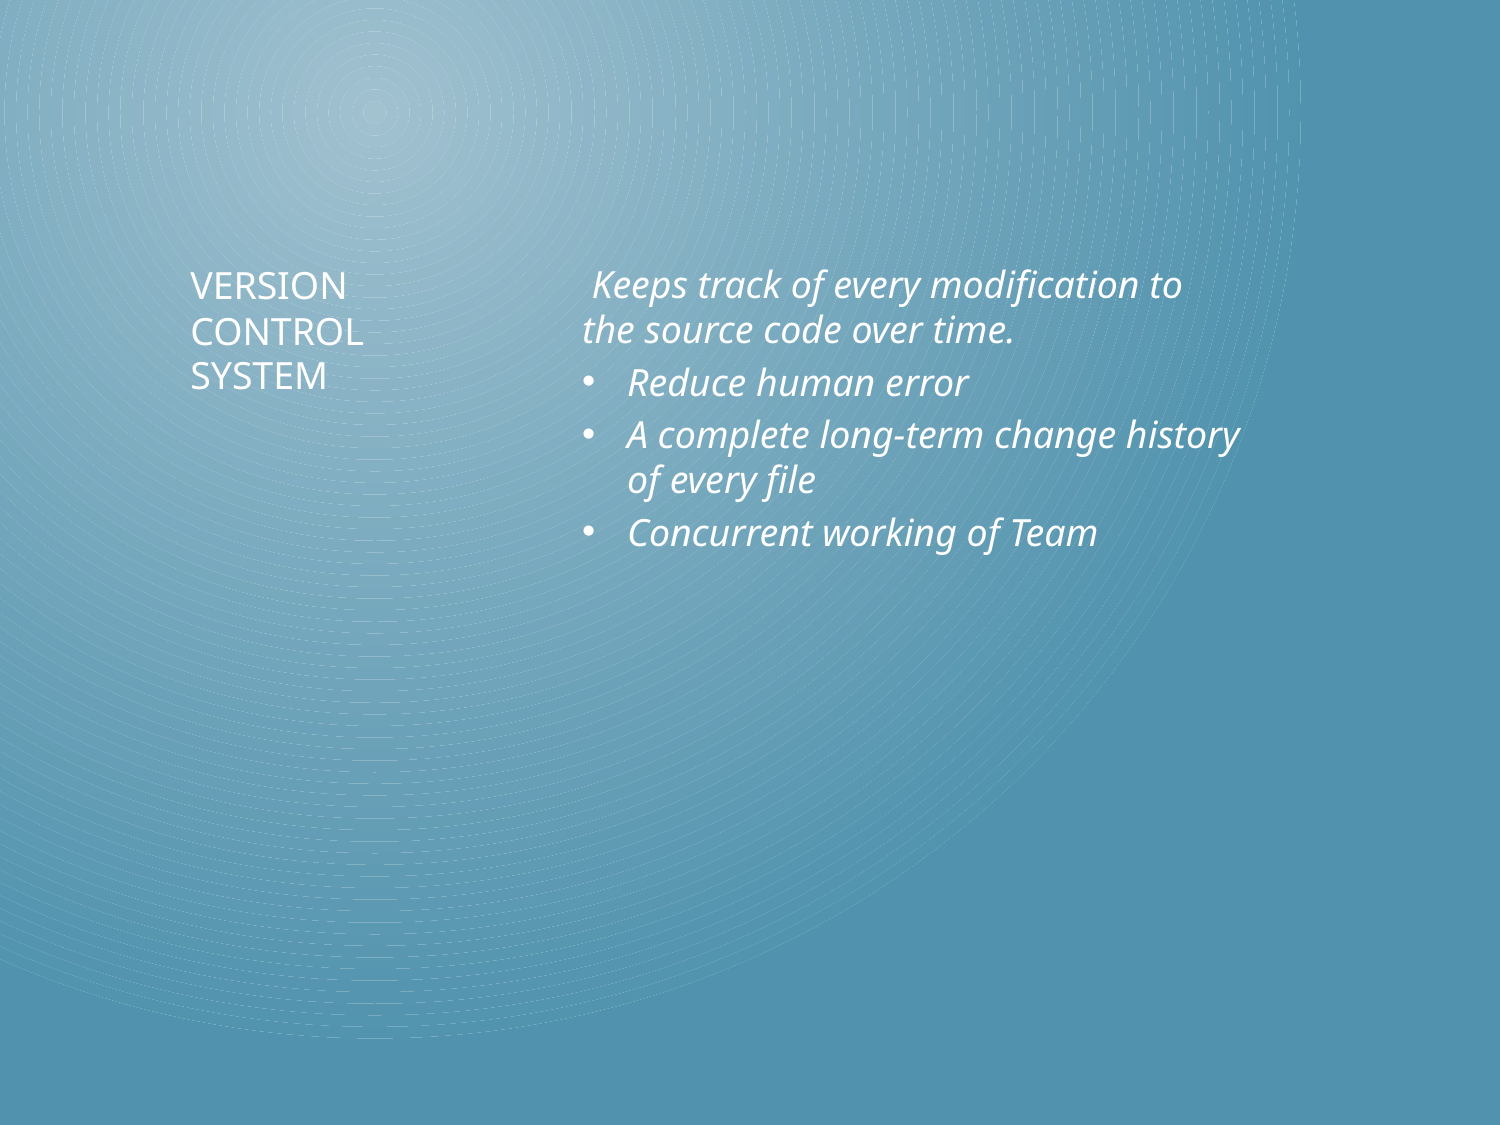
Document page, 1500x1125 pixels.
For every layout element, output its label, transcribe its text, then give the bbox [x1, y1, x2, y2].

list Keeps track of every modification to the source code over time. Reduce human error A complete long-term change history of every file Concurrent working of Team [566, 253, 1260, 891]
title Version control system [175, 254, 516, 580]
